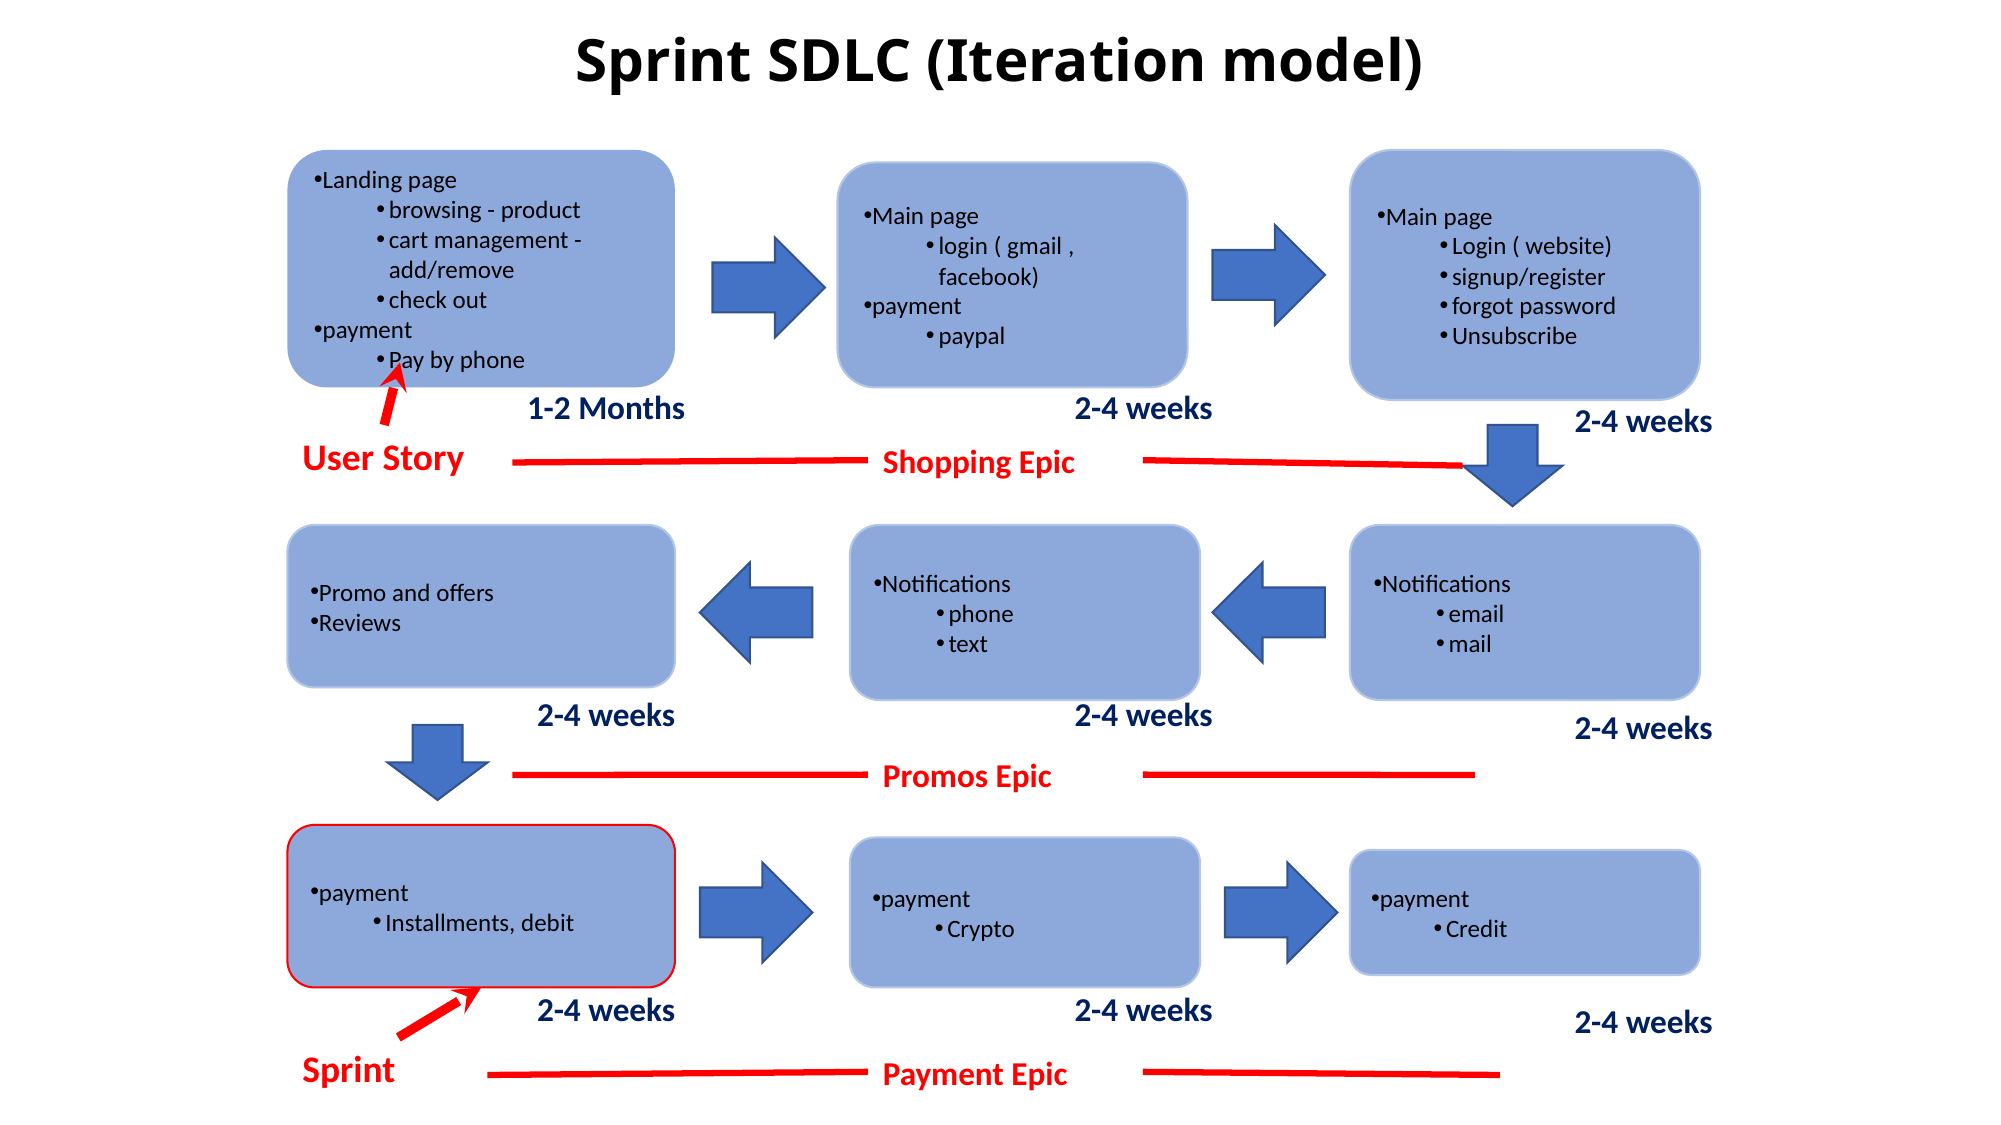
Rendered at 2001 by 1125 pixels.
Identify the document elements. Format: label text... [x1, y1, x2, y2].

text_box [1466, 465, 1563, 507]
text_box [1224, 862, 1338, 963]
text_box [1487, 424, 1538, 486]
text_box payment Credit [1349, 849, 1701, 976]
text_box Sprint [287, 1037, 510, 1098]
text_box Main page Login ( website) signup/register forgot password Unsubscribe [1349, 149, 1701, 400]
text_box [398, 987, 482, 1038]
text_box [387, 762, 412, 781]
text_box 2-4 weeks [1037, 964, 1250, 1052]
text_box Payment Epic [867, 1044, 1143, 1100]
text_box [412, 725, 463, 782]
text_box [1142, 460, 1463, 466]
text_box Promo and offers Reviews [287, 524, 675, 688]
text_box Notifications email mail [1349, 524, 1701, 700]
text_box Main page login ( gmail , facebook) payment paypal [837, 162, 1188, 388]
text_box [1212, 224, 1326, 325]
text_box Promos Epic [867, 747, 1143, 803]
text_box 2-4 weeks [499, 964, 713, 1052]
text_box 1-2 Months [499, 362, 713, 450]
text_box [383, 362, 401, 426]
text_box 2-4 weeks [1537, 682, 1750, 770]
text_box [699, 562, 813, 663]
text_box [463, 762, 488, 781]
text_box [1212, 562, 1263, 637]
text_box Shopping Epic [867, 432, 1143, 488]
text_box User Story [287, 424, 481, 485]
text_box payment Crypto [849, 837, 1201, 988]
text_box 2-4 weeks [1537, 374, 1750, 463]
text_box 2-4 weeks [499, 669, 713, 758]
text_box Notifications phone text [849, 524, 1201, 700]
text_box 2-4 weeks [1037, 669, 1250, 758]
text_box [712, 237, 826, 338]
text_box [487, 1071, 869, 1076]
text_box [1237, 587, 1325, 638]
text_box 2-4 weeks [1537, 976, 1750, 1065]
text_box payment Installments, debit [287, 824, 675, 988]
text_box Landing page browsing - product cart management - add/remove check out payment Pay by phone [287, 149, 675, 388]
text_box [413, 782, 462, 800]
text_box Sprint SDLC (Iteration model) [324, 0, 1675, 117]
text_box 2-4 weeks [1037, 362, 1250, 450]
text_box [699, 862, 813, 963]
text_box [1142, 1071, 1501, 1076]
text_box [1238, 638, 1263, 663]
